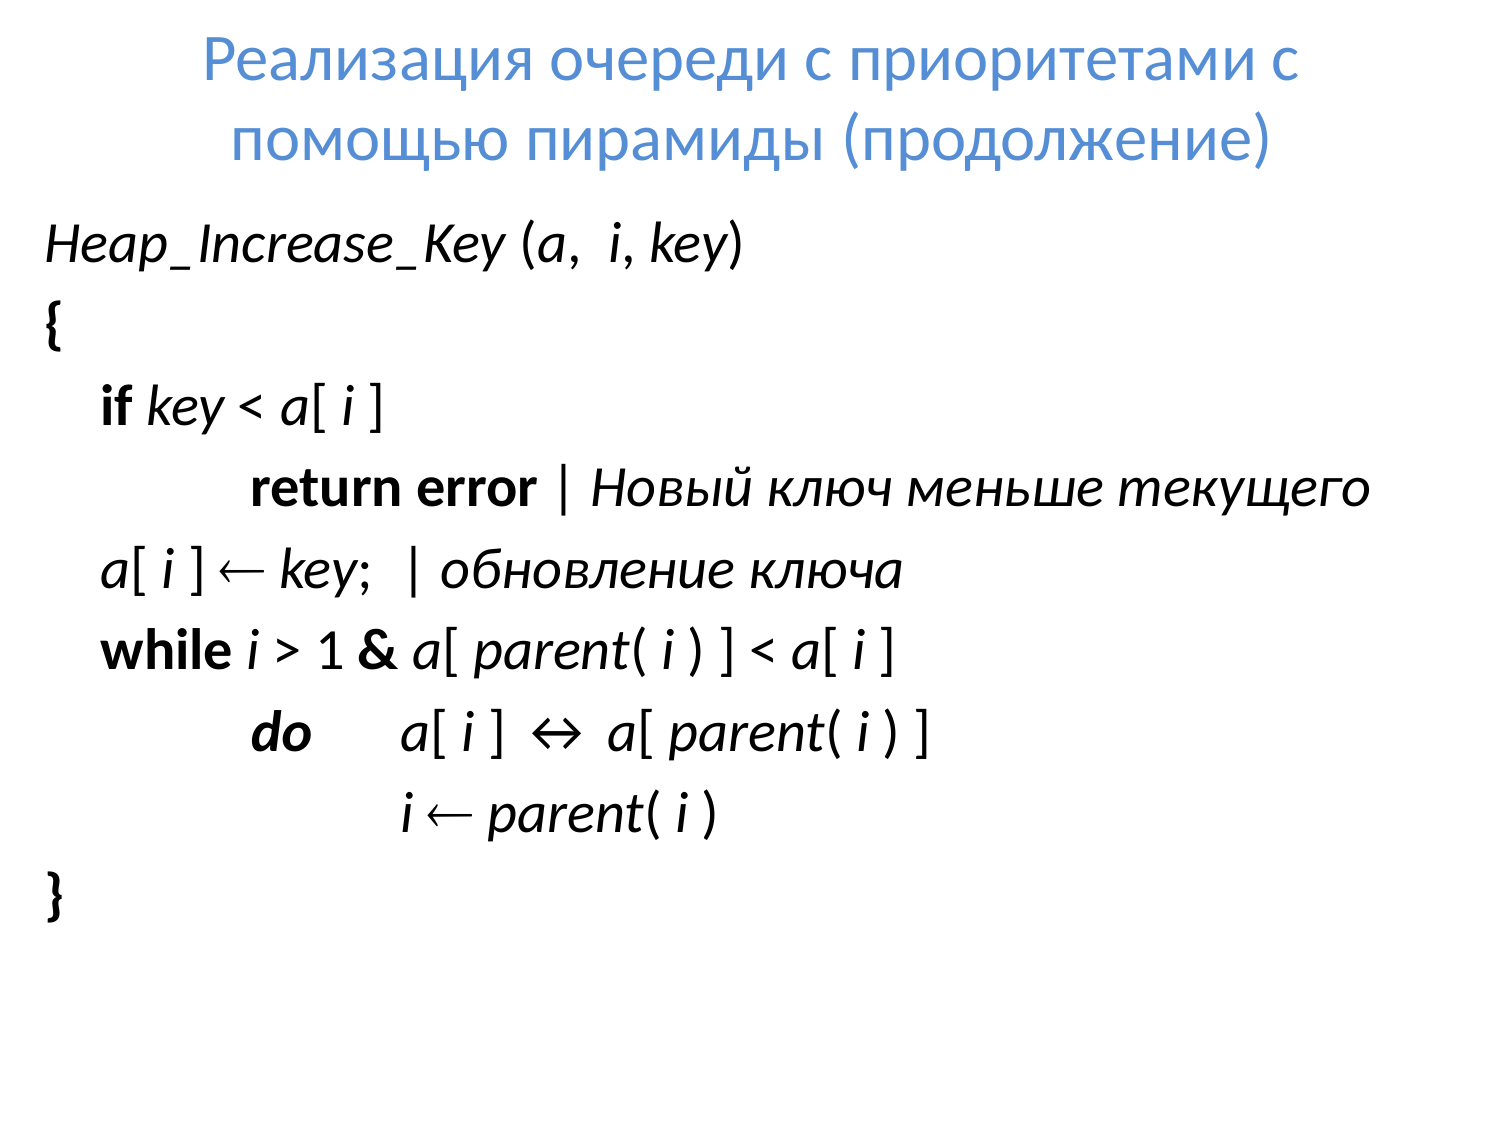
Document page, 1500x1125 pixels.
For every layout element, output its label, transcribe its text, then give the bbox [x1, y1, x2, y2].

title Реализация очереди с приоритетами с помощью пирамиды (продолжение) [76, 0, 1427, 188]
list Heap_Increase_Key (a, i, key) { if key < a[ i ] return error | Новый ключ меньше текущего a[ i ]  key; | обновление ключа while i > 1 & a[ parent( i ) ] < a[ i ] do a[ i ] ↔ a[ parent( i ) ] i  parent( i ) } [29, 196, 1483, 1005]
